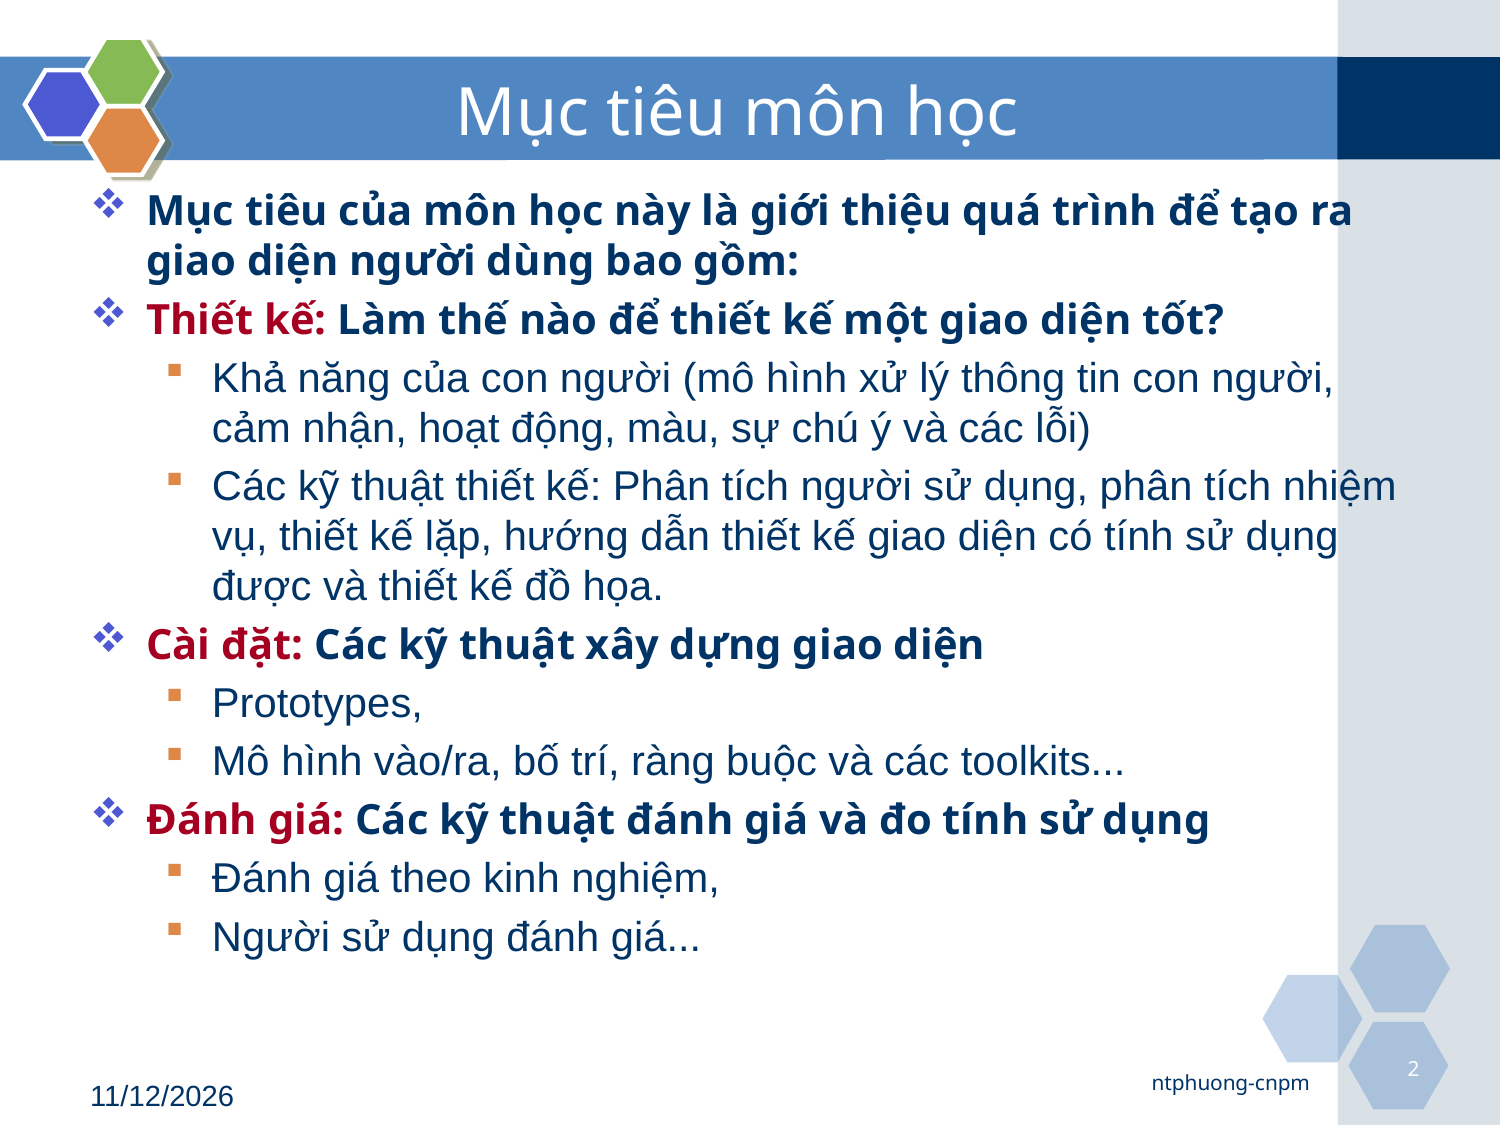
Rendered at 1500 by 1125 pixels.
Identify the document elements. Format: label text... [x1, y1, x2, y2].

title Mục tiêu môn học [187, 62, 1288, 156]
footer ntphuong-cnpm [849, 1062, 1326, 1101]
slide_number 2 [1359, 1047, 1435, 1086]
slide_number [74, 1069, 426, 1110]
list Mục tiêu của môn học này là giới thiệu quá trình để tạo ra giao diện người dùng bao gồm: Thiết kế: Làm thế nào để thiết kế một giao diện tốt? Khả năng của con người (mô hình xử lý thông tin con người, cảm nhận, hoạt động, màu, sự chú ý và các lỗi) Các kỹ thuật thiết kế: Phân tích người sử dụng, phân tích nhiệm vụ, thiết kế lặp, hướng dẫn thiết kế giao diện có tính sử dụng được và thiết kế đồ họa. Cài đặt: Các kỹ thuật xây dựng giao diện Prototypes, Mô hình vào/ra, bố trí, ràng buộc và các toolkits... Đánh giá: Các kỹ thuật đánh giá và đo tính sử dụng Đánh giá theo kinh nghiệm, Người sử dụng đánh giá... [74, 176, 1426, 1038]
